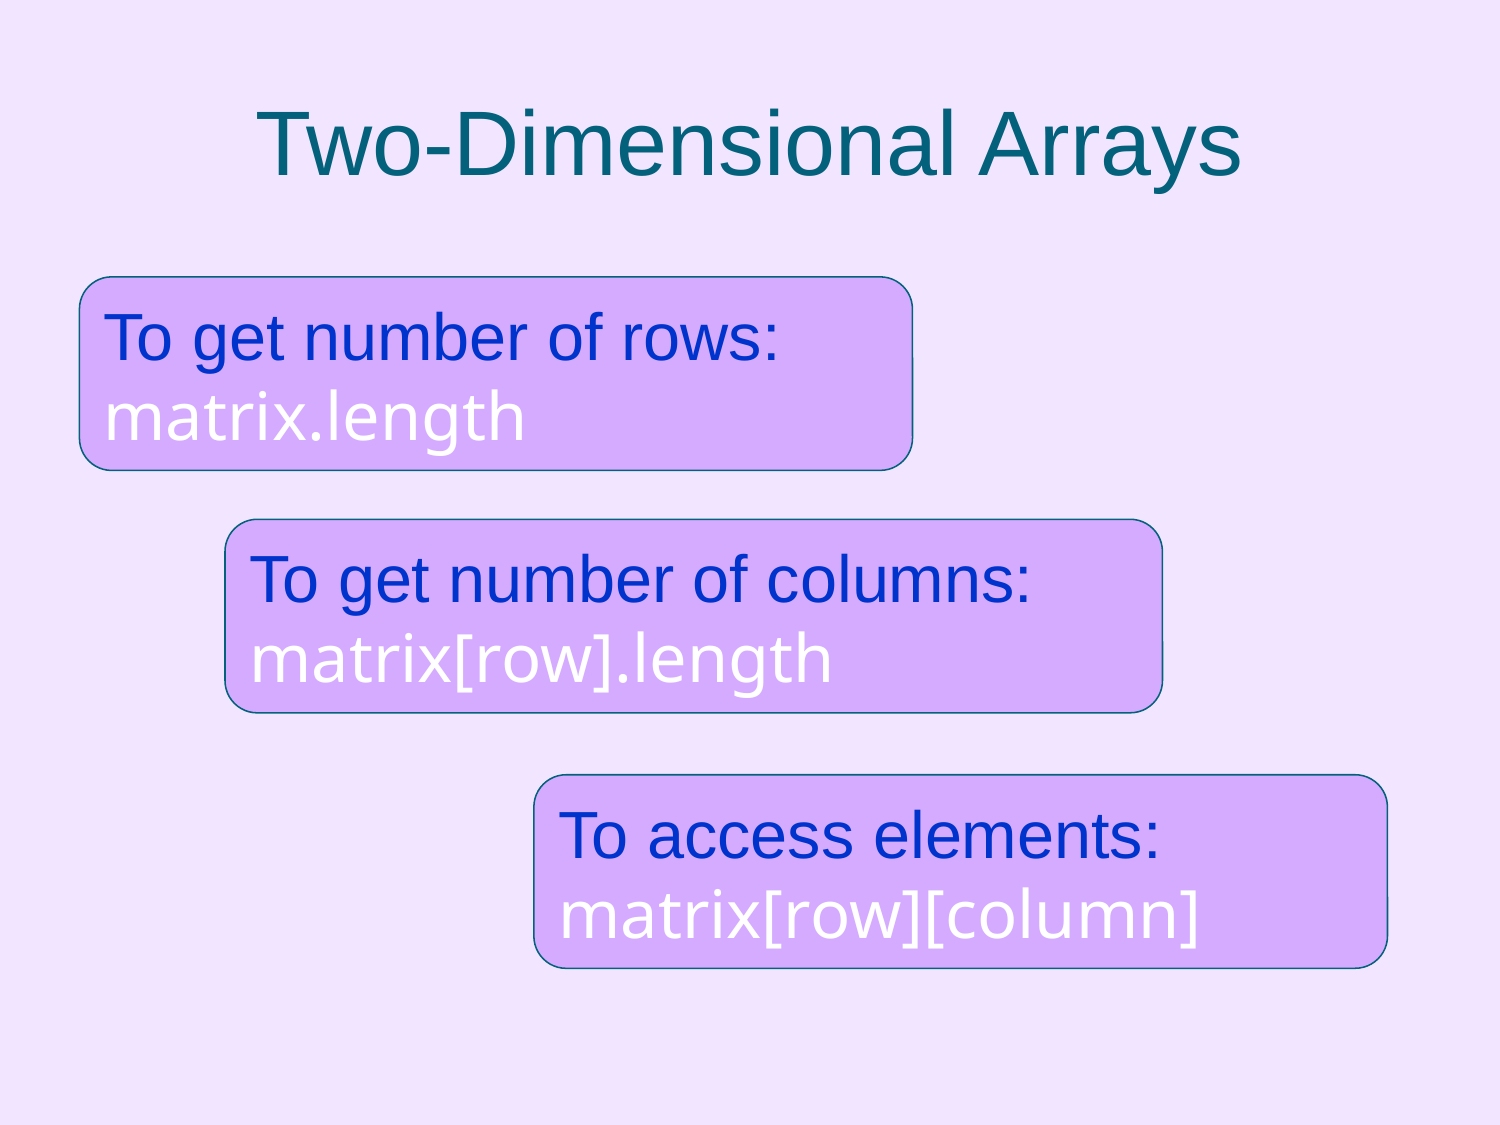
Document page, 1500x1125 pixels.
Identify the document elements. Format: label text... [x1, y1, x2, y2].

title Two-Dimensional Arrays [75, 45, 1425, 233]
text_box To access elements: matrix[row][column] [533, 774, 1388, 969]
text_box To get number of rows: matrix.length [79, 276, 913, 471]
text_box To get number of columns: matrix[row].length [225, 519, 1163, 713]
